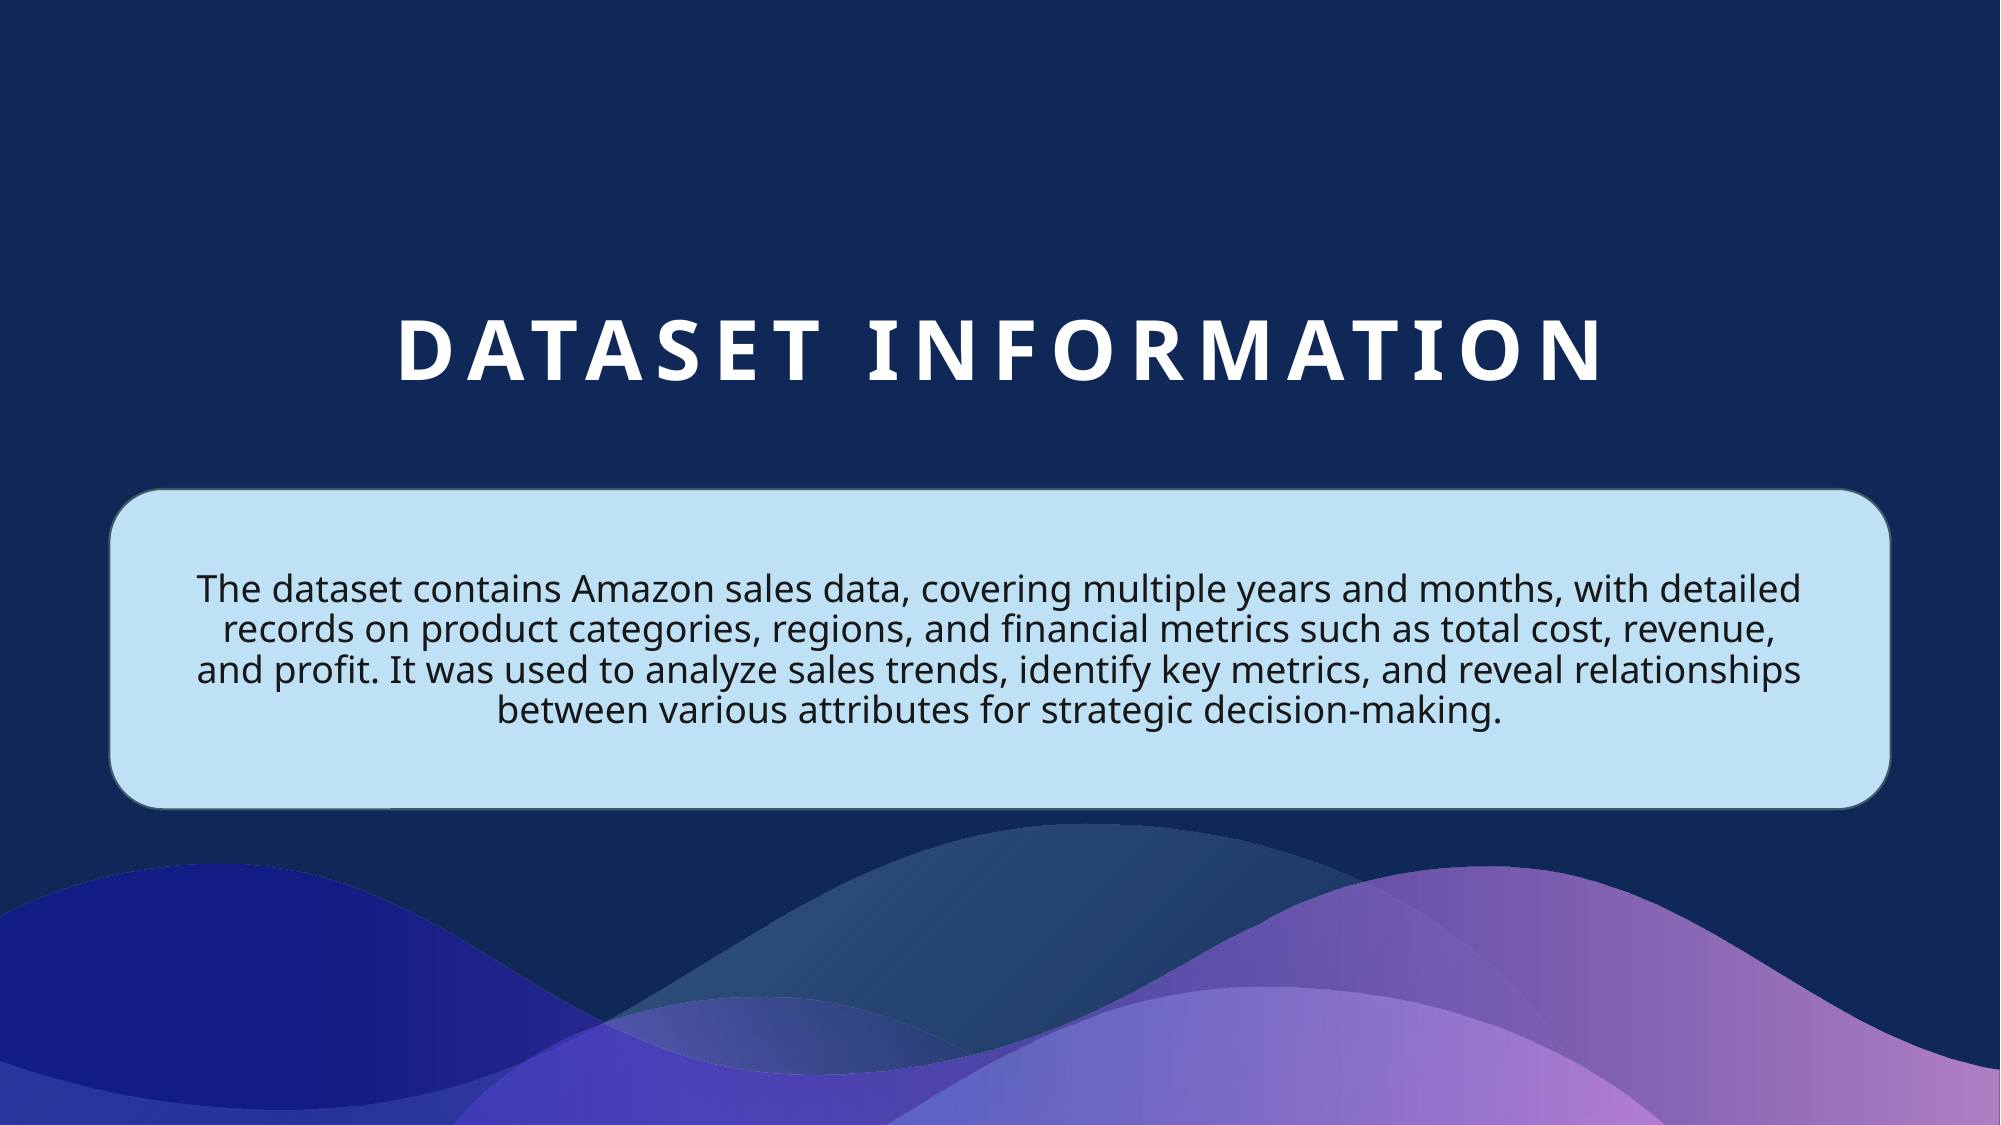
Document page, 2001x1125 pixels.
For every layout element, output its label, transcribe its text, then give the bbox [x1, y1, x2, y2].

text_box [108, 487, 1892, 811]
title Dataset Information [249, 230, 1750, 406]
subtitle The dataset contains Amazon sales data, covering multiple years and months, with detailed records on product categories, regions, and financial metrics such as total cost, revenue, and profit. It was used to analyze sales trends, identify key metrics, and reveal relationships between various attributes for strategic decision-making. [173, 562, 1827, 842]
